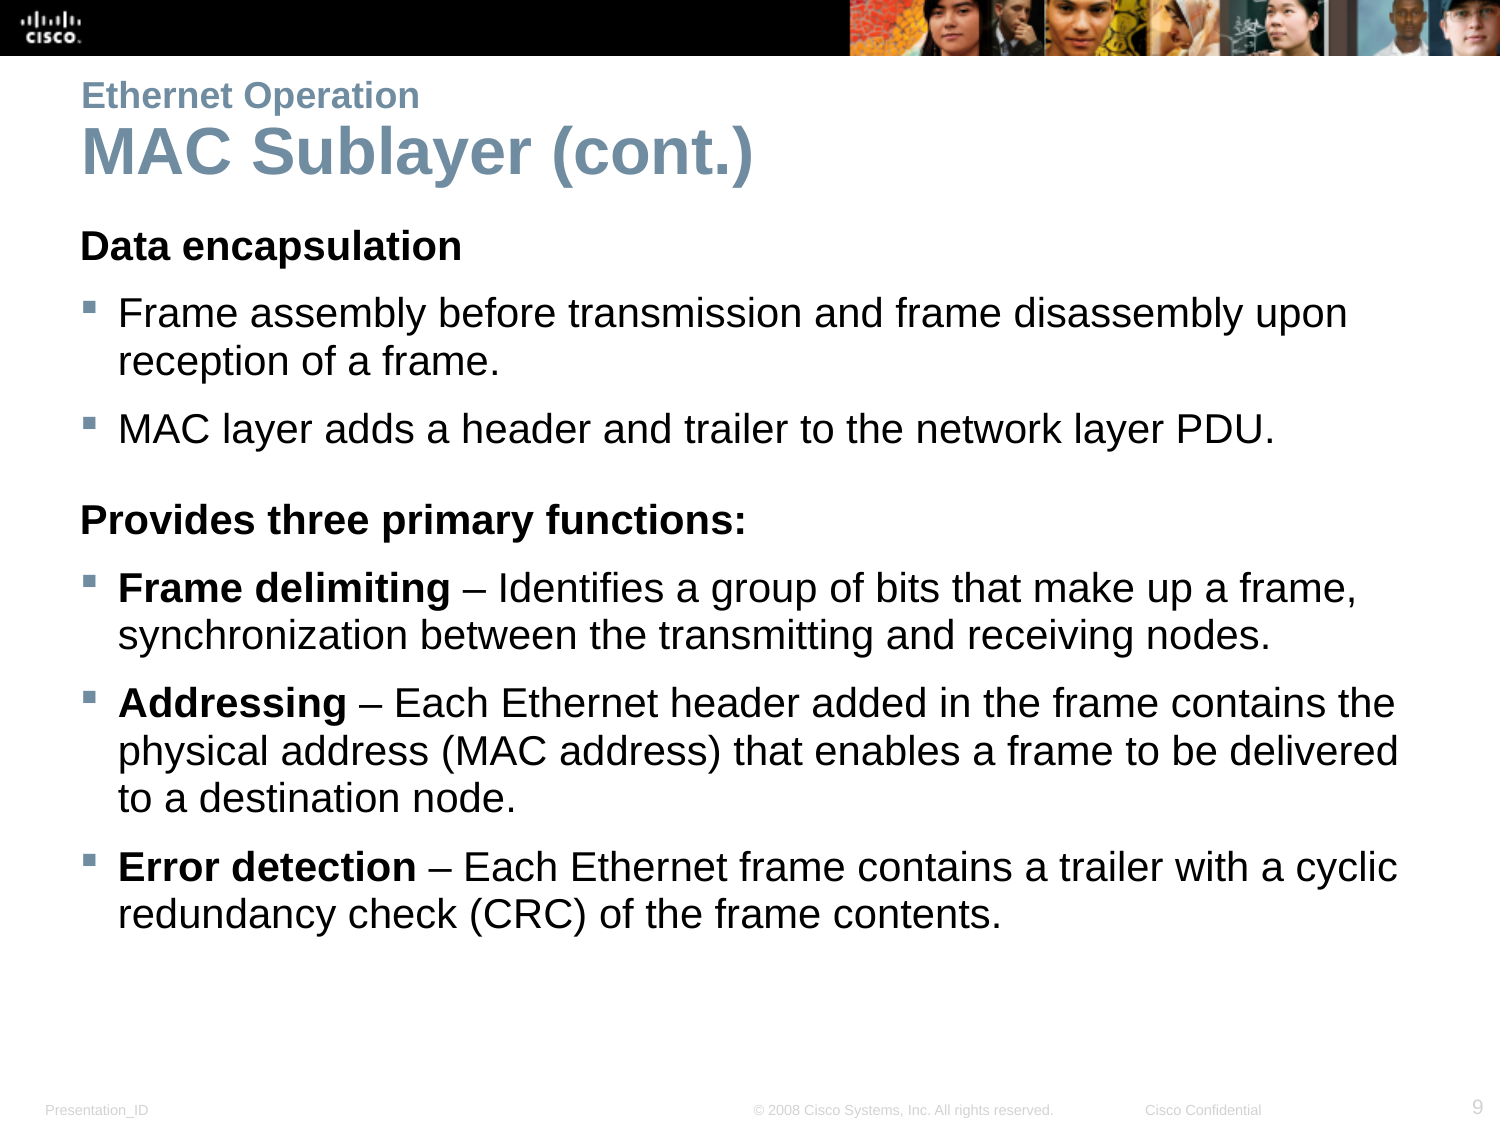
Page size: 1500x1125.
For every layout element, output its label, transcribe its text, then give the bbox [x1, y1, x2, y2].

title Ethernet Operation MAC Sublayer (cont.) [67, 57, 1500, 196]
picture [0, 0, 1500, 56]
text_box Data encapsulation Frame assembly before transmission and frame disassembly upon reception of a frame. MAC layer adds a header and trailer to the network layer PDU. Provides three primary functions: Frame delimiting – Identifies a group of bits that make up a frame, synchronization between the transmitting and receiving nodes. Addressing – Each Ethernet header added in the frame contains the physical address (MAC address) that enables a frame to be delivered to a destination node. Error detection – Each Ethernet frame contains a trailer with a cyclic redundancy check (CRC) of the frame contents. [65, 216, 1427, 946]
